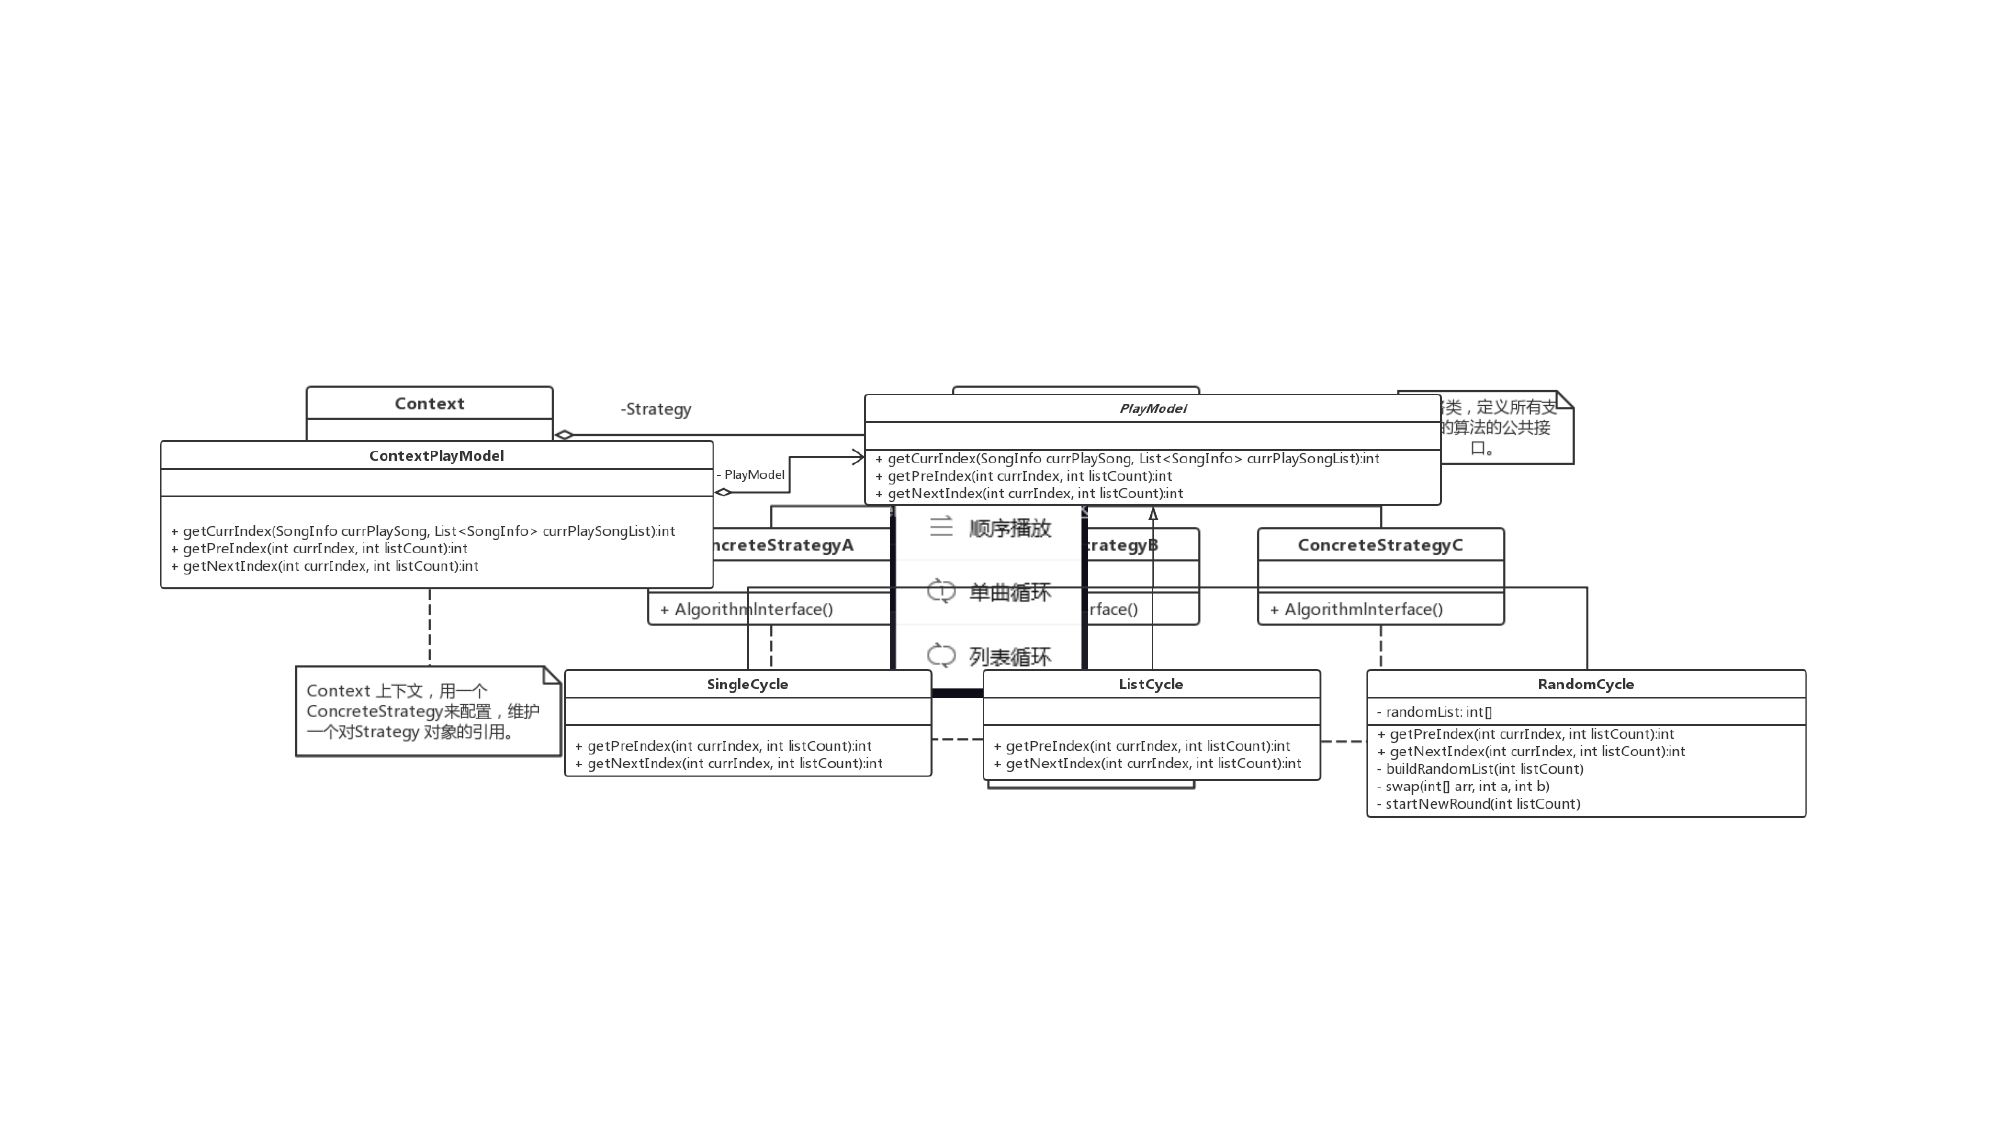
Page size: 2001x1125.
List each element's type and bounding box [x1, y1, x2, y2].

picture [0, 315, 1990, 889]
